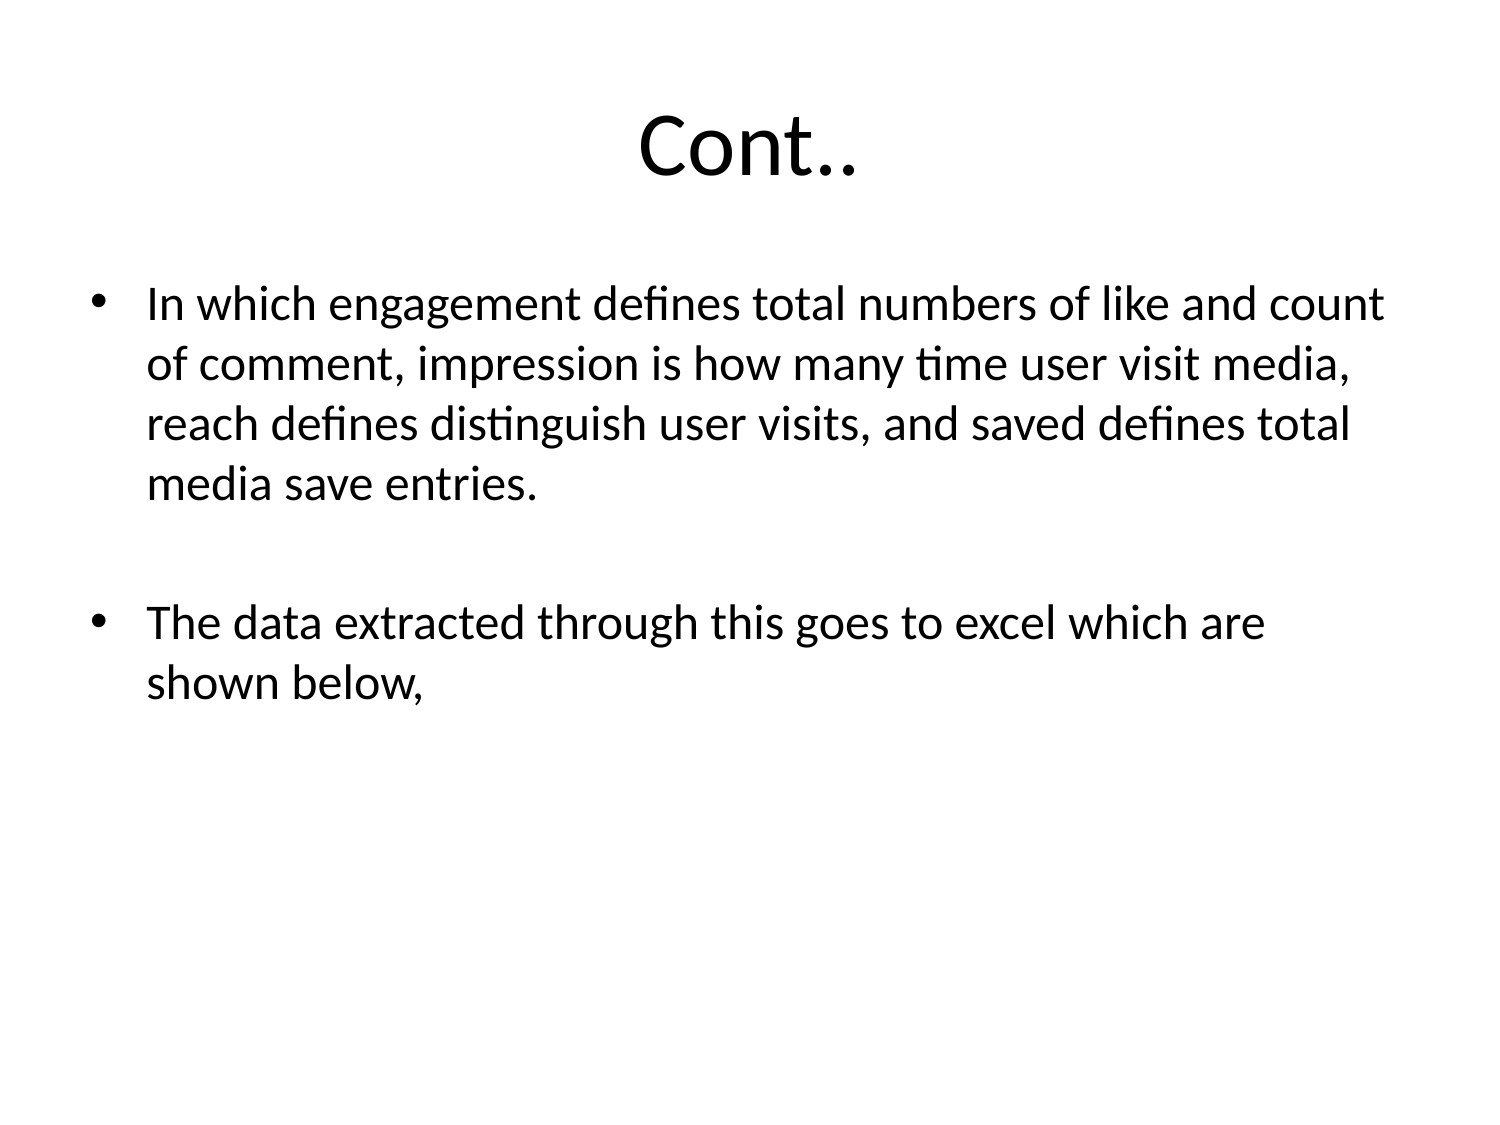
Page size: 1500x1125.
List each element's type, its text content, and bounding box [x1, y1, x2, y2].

title Cont.. [75, 45, 1425, 233]
list In which engagement defines total numbers of like and count of comment, impression is how many time user visit media, reach defines distinguish user visits, and saved defines total media save entries. The data extracted through this goes to excel which are shown below, [75, 262, 1425, 1005]
